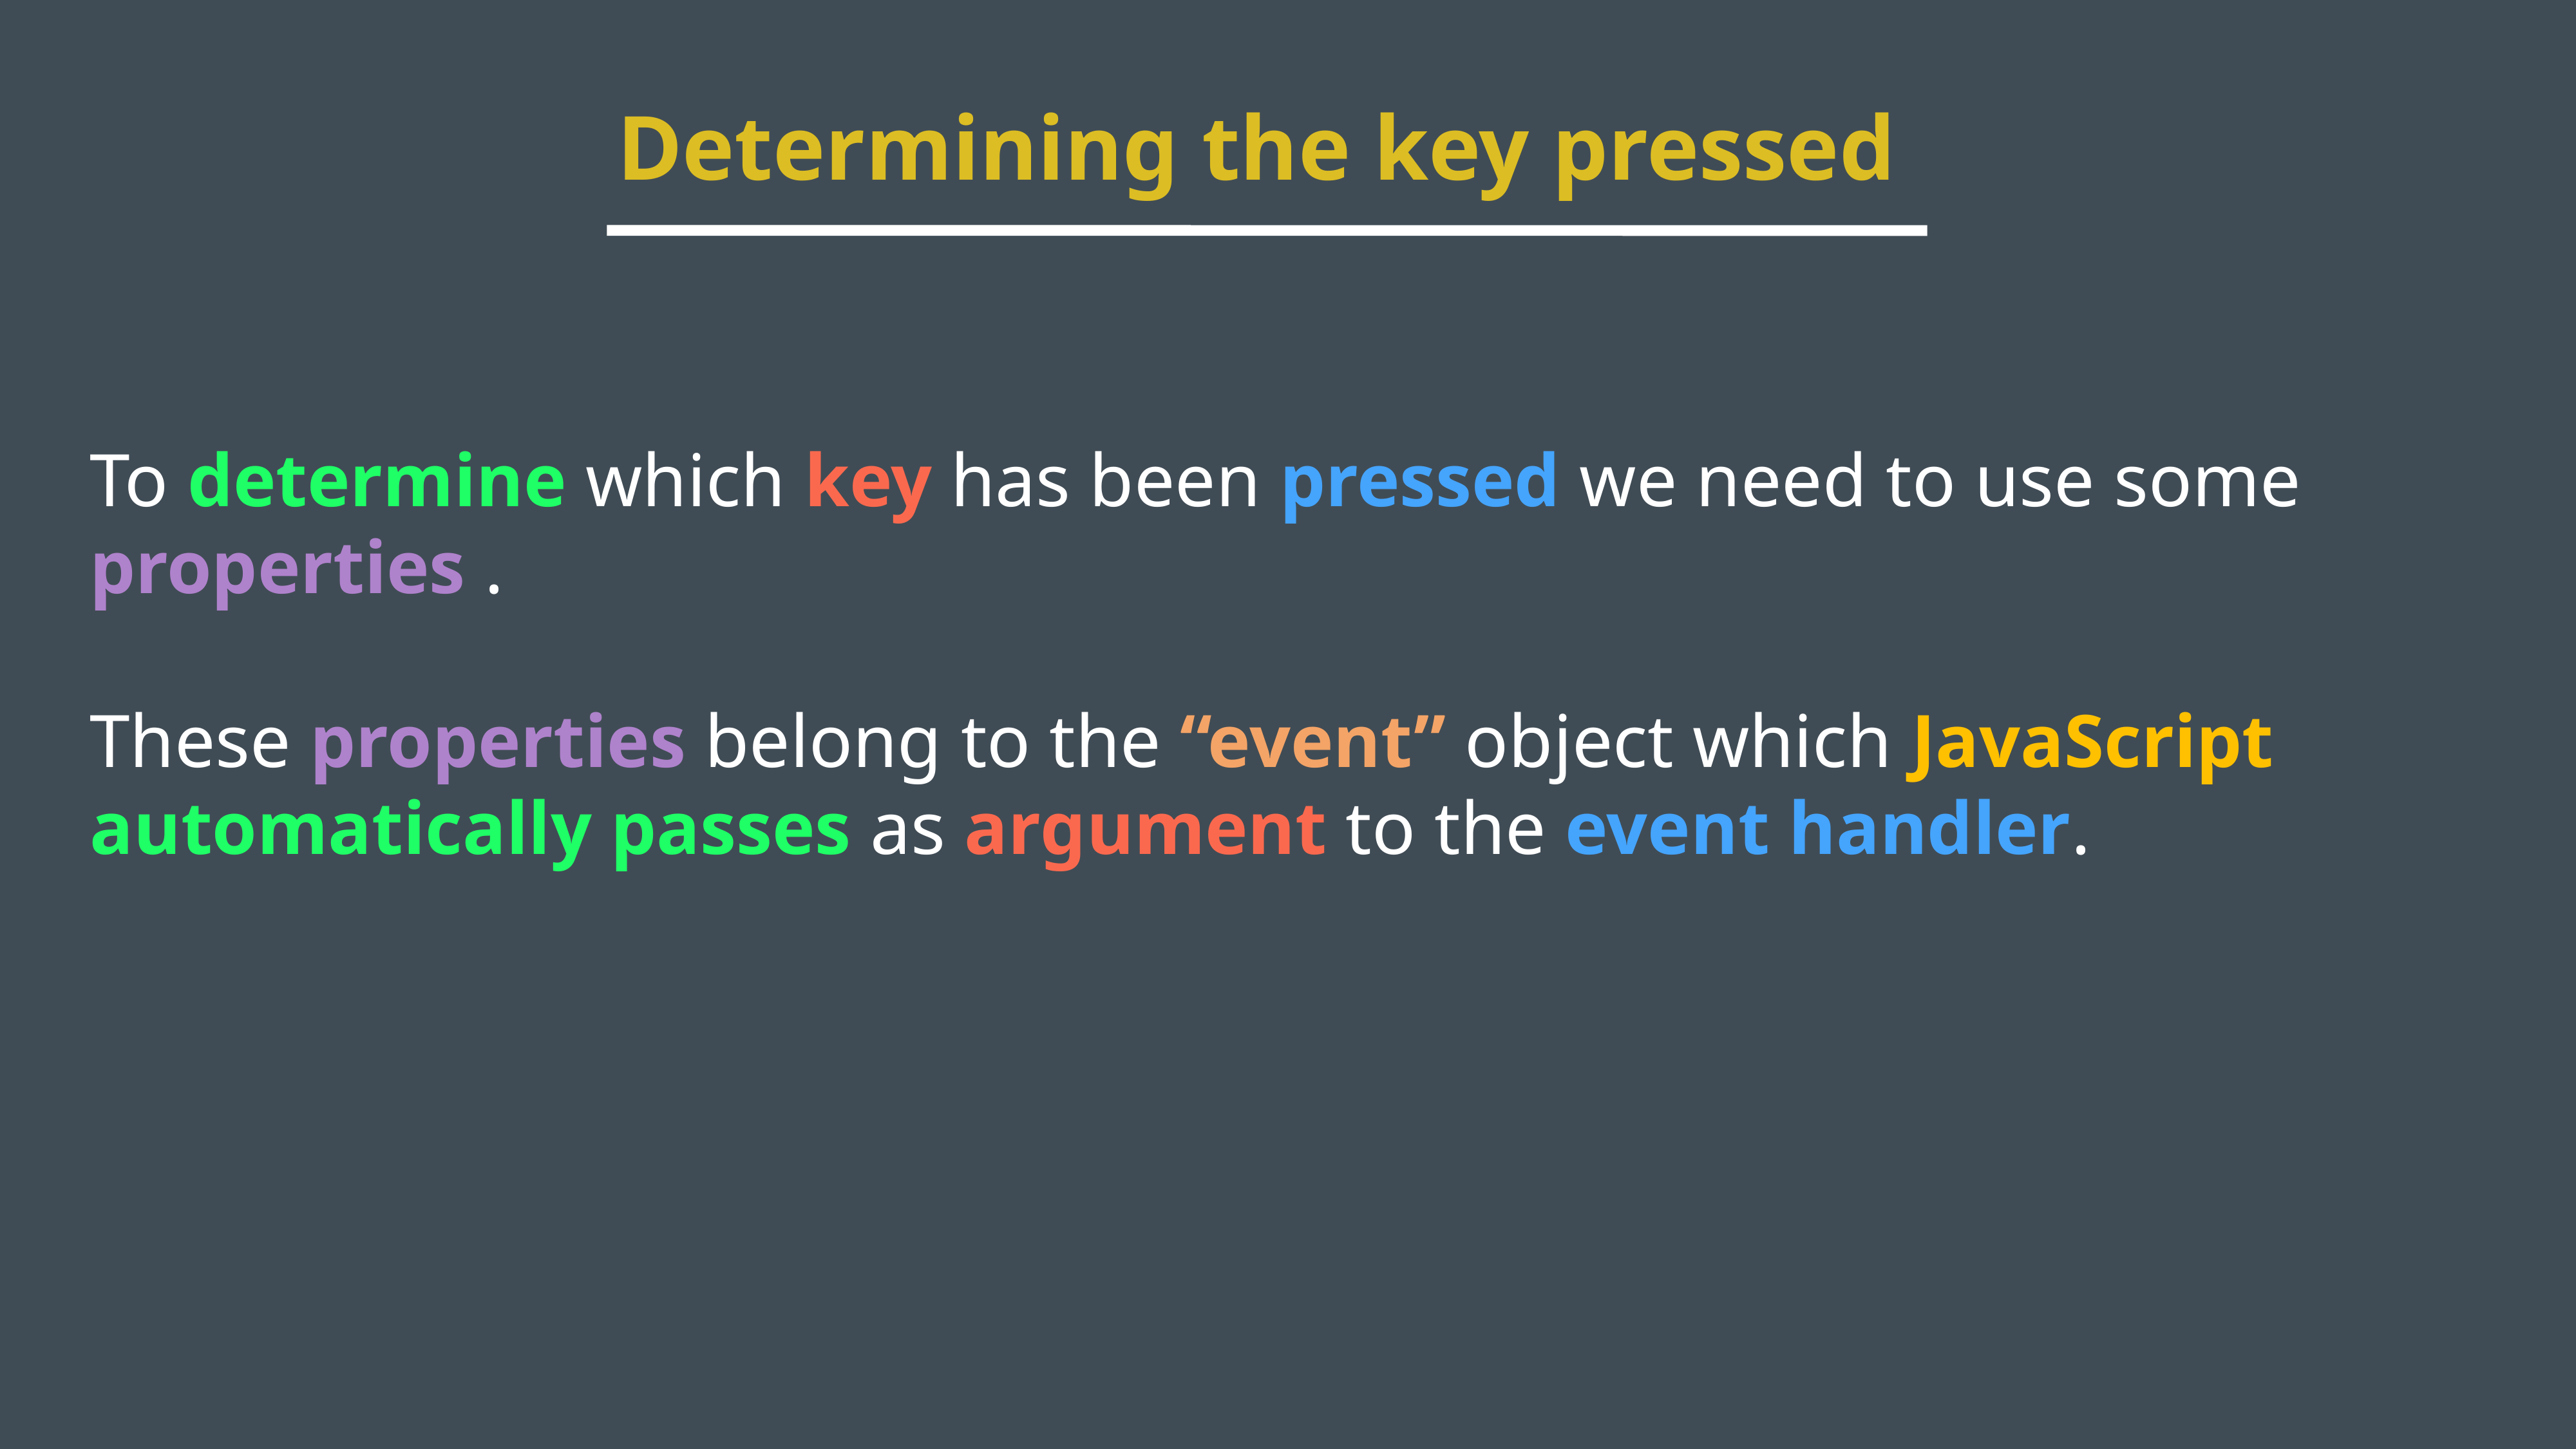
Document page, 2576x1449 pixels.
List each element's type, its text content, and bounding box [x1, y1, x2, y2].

text_box To determine which key has been pressed we need to use some properties . These properties belong to the “event” object which JavaScript automatically passes as argument to the event handler. [80, 429, 2359, 874]
text_box Determining the key pressed [607, 86, 1906, 203]
